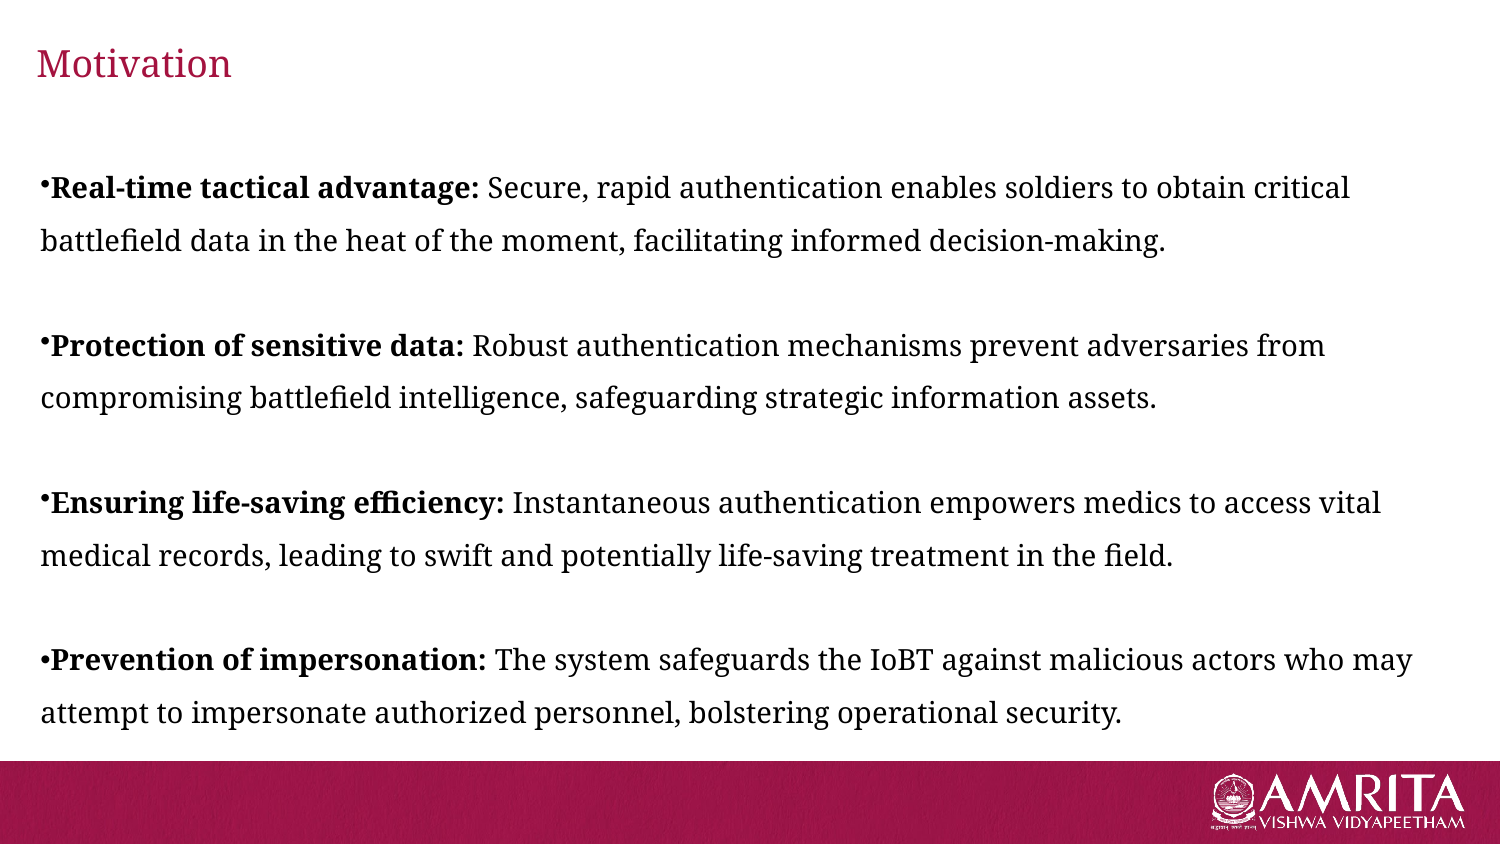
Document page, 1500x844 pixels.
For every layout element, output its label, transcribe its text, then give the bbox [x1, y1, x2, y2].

picture [0, 761, 1500, 844]
list Real-time tactical advantage: Secure, rapid authentication enables soldiers to obtain critical battlefield data in the heat of the moment, facilitating informed decision-making. Protection of sensitive data: Robust authentication mechanisms prevent adversaries from compromising battlefield intelligence, safeguarding strategic information assets. Ensuring life-saving efficiency: Instantaneous authentication empowers medics to access vital medical records, leading to swift and potentially life-saving treatment in the field. Prevention of impersonation: The system safeguards the IoBT against malicious actors who may attempt to impersonate authorized personnel, bolstering operational security. [25, 144, 1455, 737]
title Motivation [25, 39, 1320, 92]
